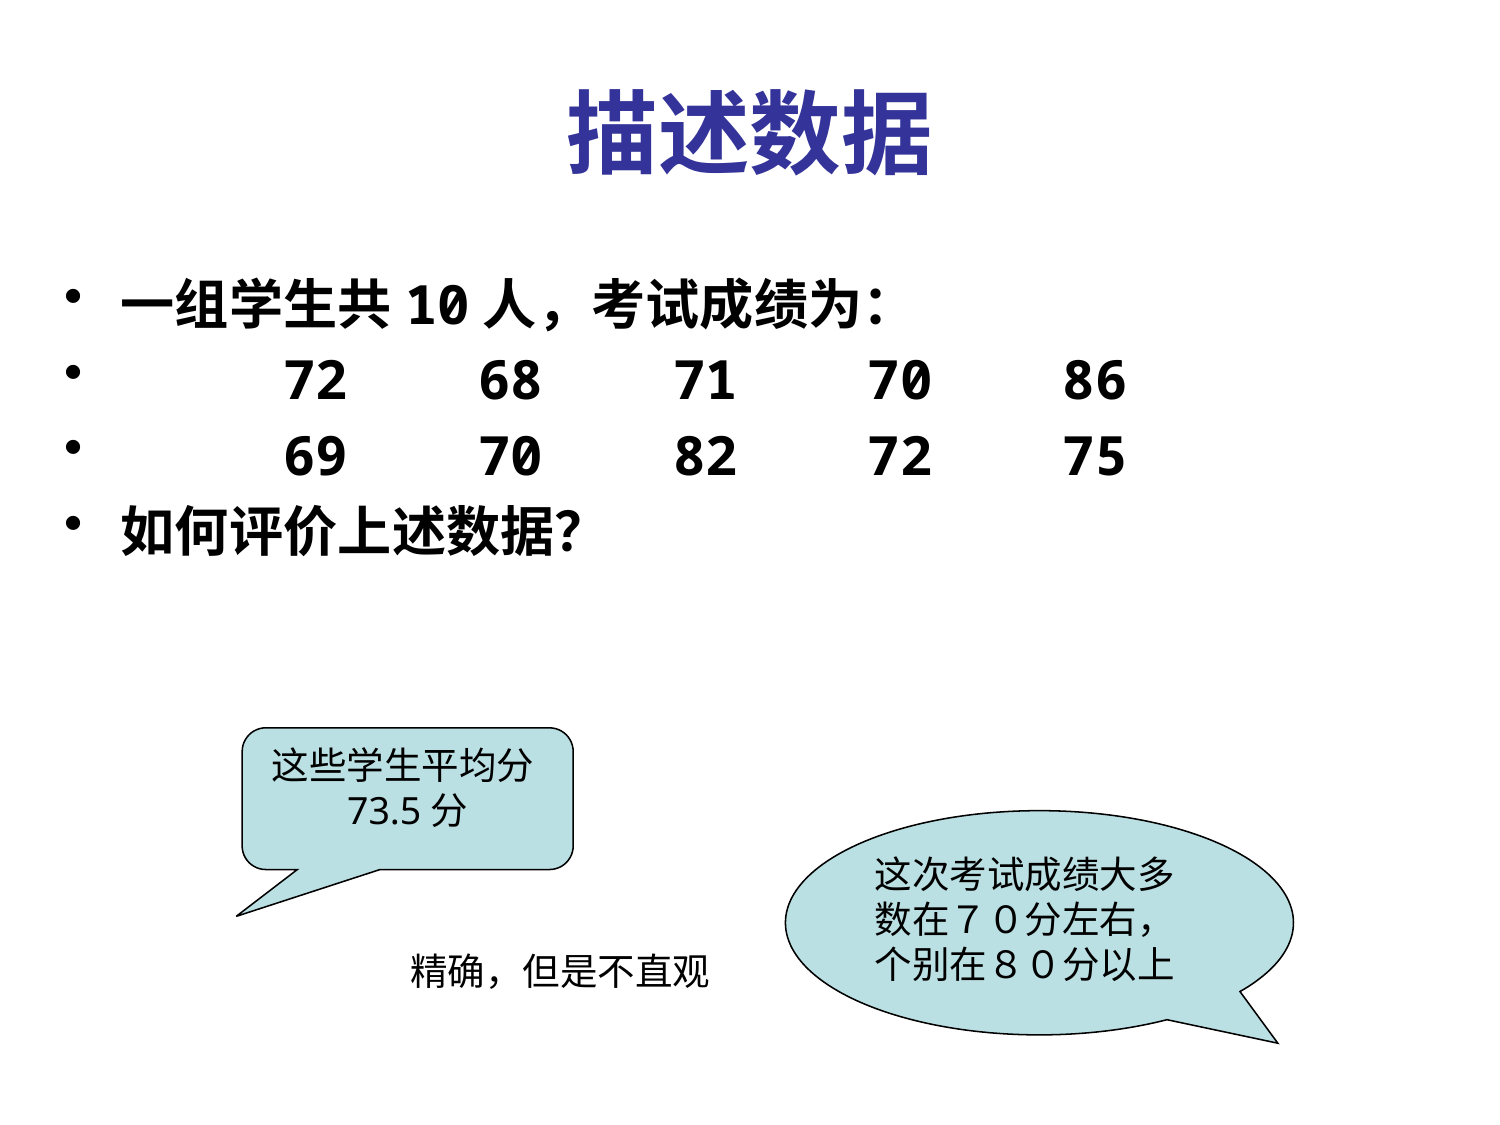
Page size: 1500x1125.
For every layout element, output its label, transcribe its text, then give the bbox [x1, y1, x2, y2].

text_box 这次考试成绩大多数在７０分左右，个别在８０分以上 [785, 810, 1294, 1044]
title 描述数据 [49, 37, 1451, 225]
text_box 这些学生平均分73.5分 [236, 727, 574, 917]
text_box 精确，但是不直观 [395, 940, 727, 1001]
list 一组学生共10人，考试成绩为： 72 68 71 70 86 69 70 82 72 75 如何评价上述数据？ [49, 262, 1451, 1001]
